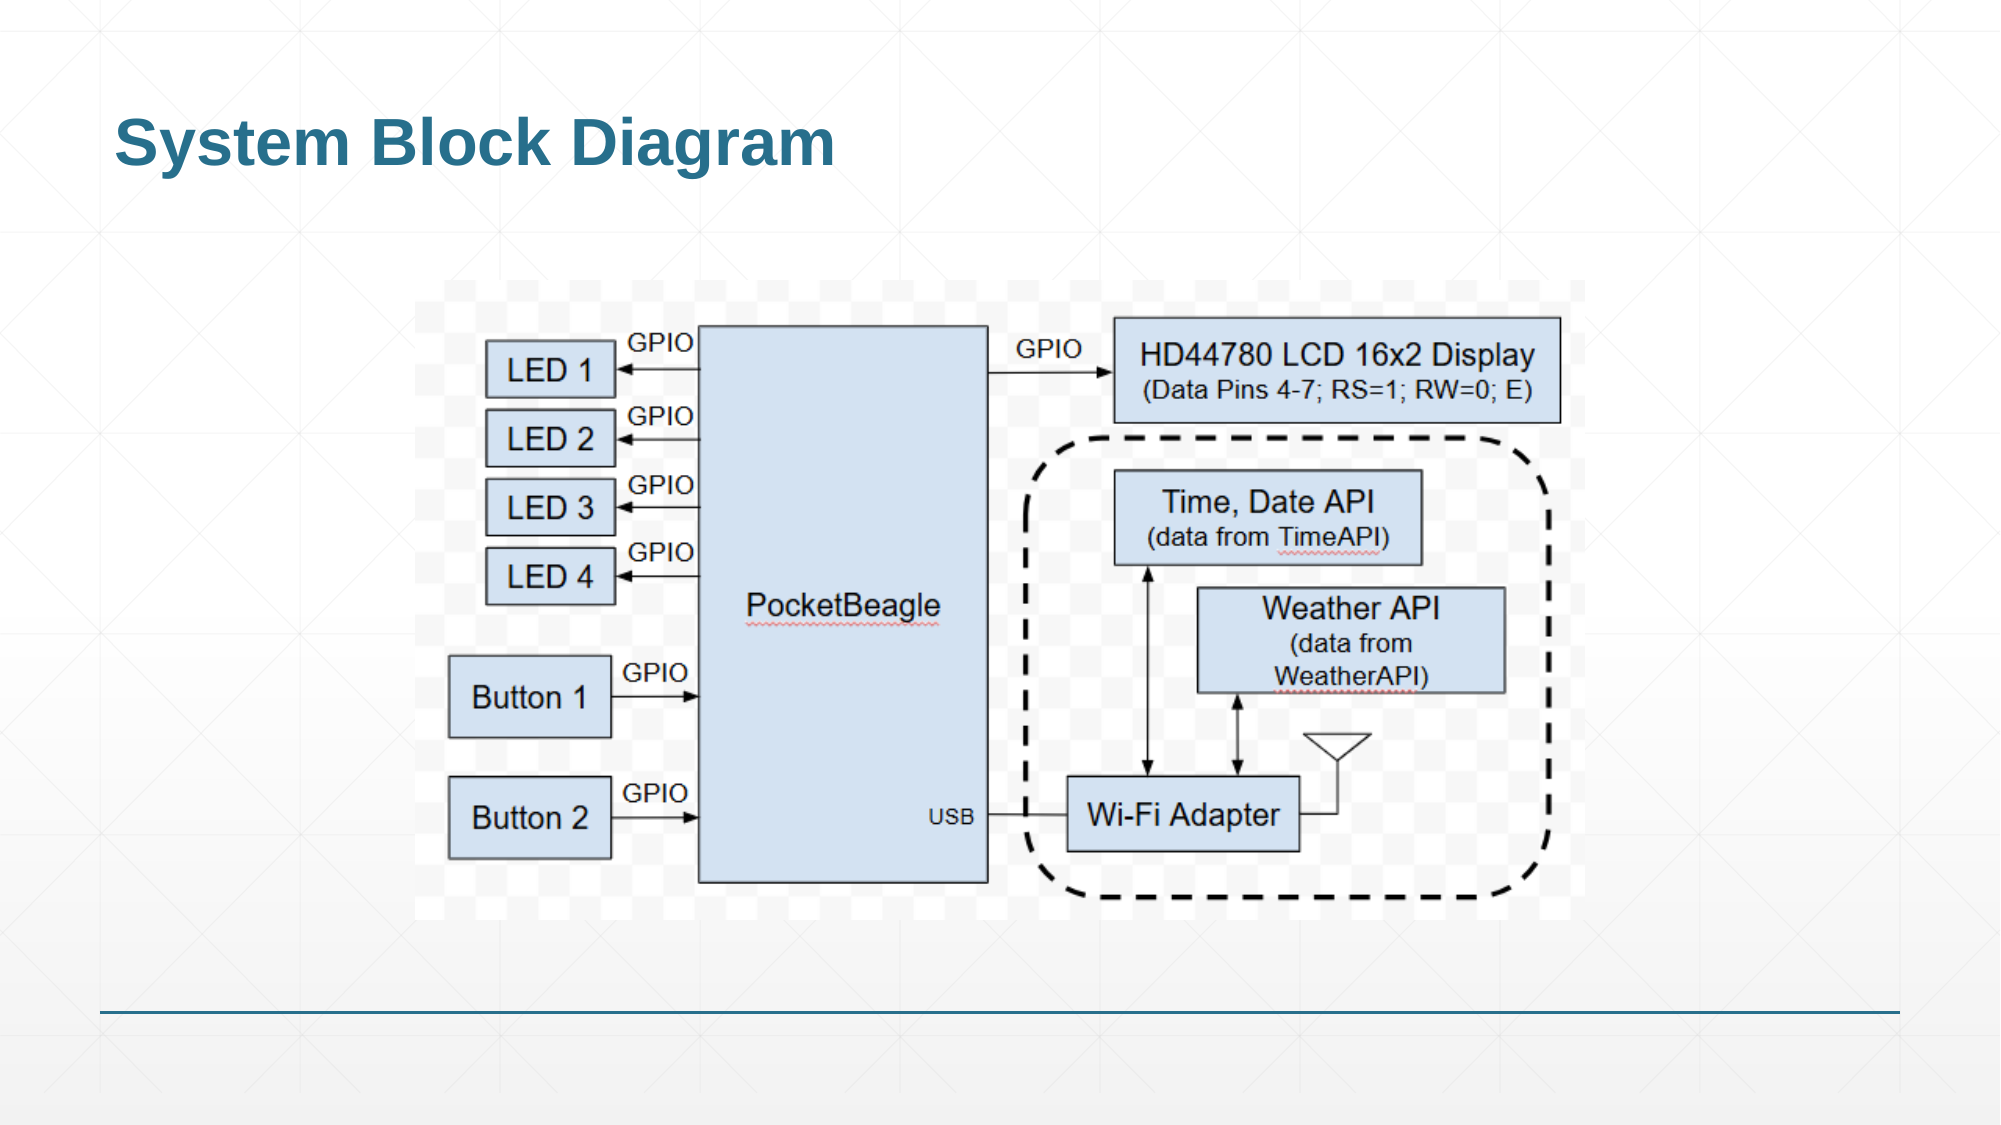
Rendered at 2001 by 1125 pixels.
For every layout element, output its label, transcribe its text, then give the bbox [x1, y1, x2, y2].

title System Block Diagram [99, 37, 1900, 188]
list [415, 280, 1585, 920]
